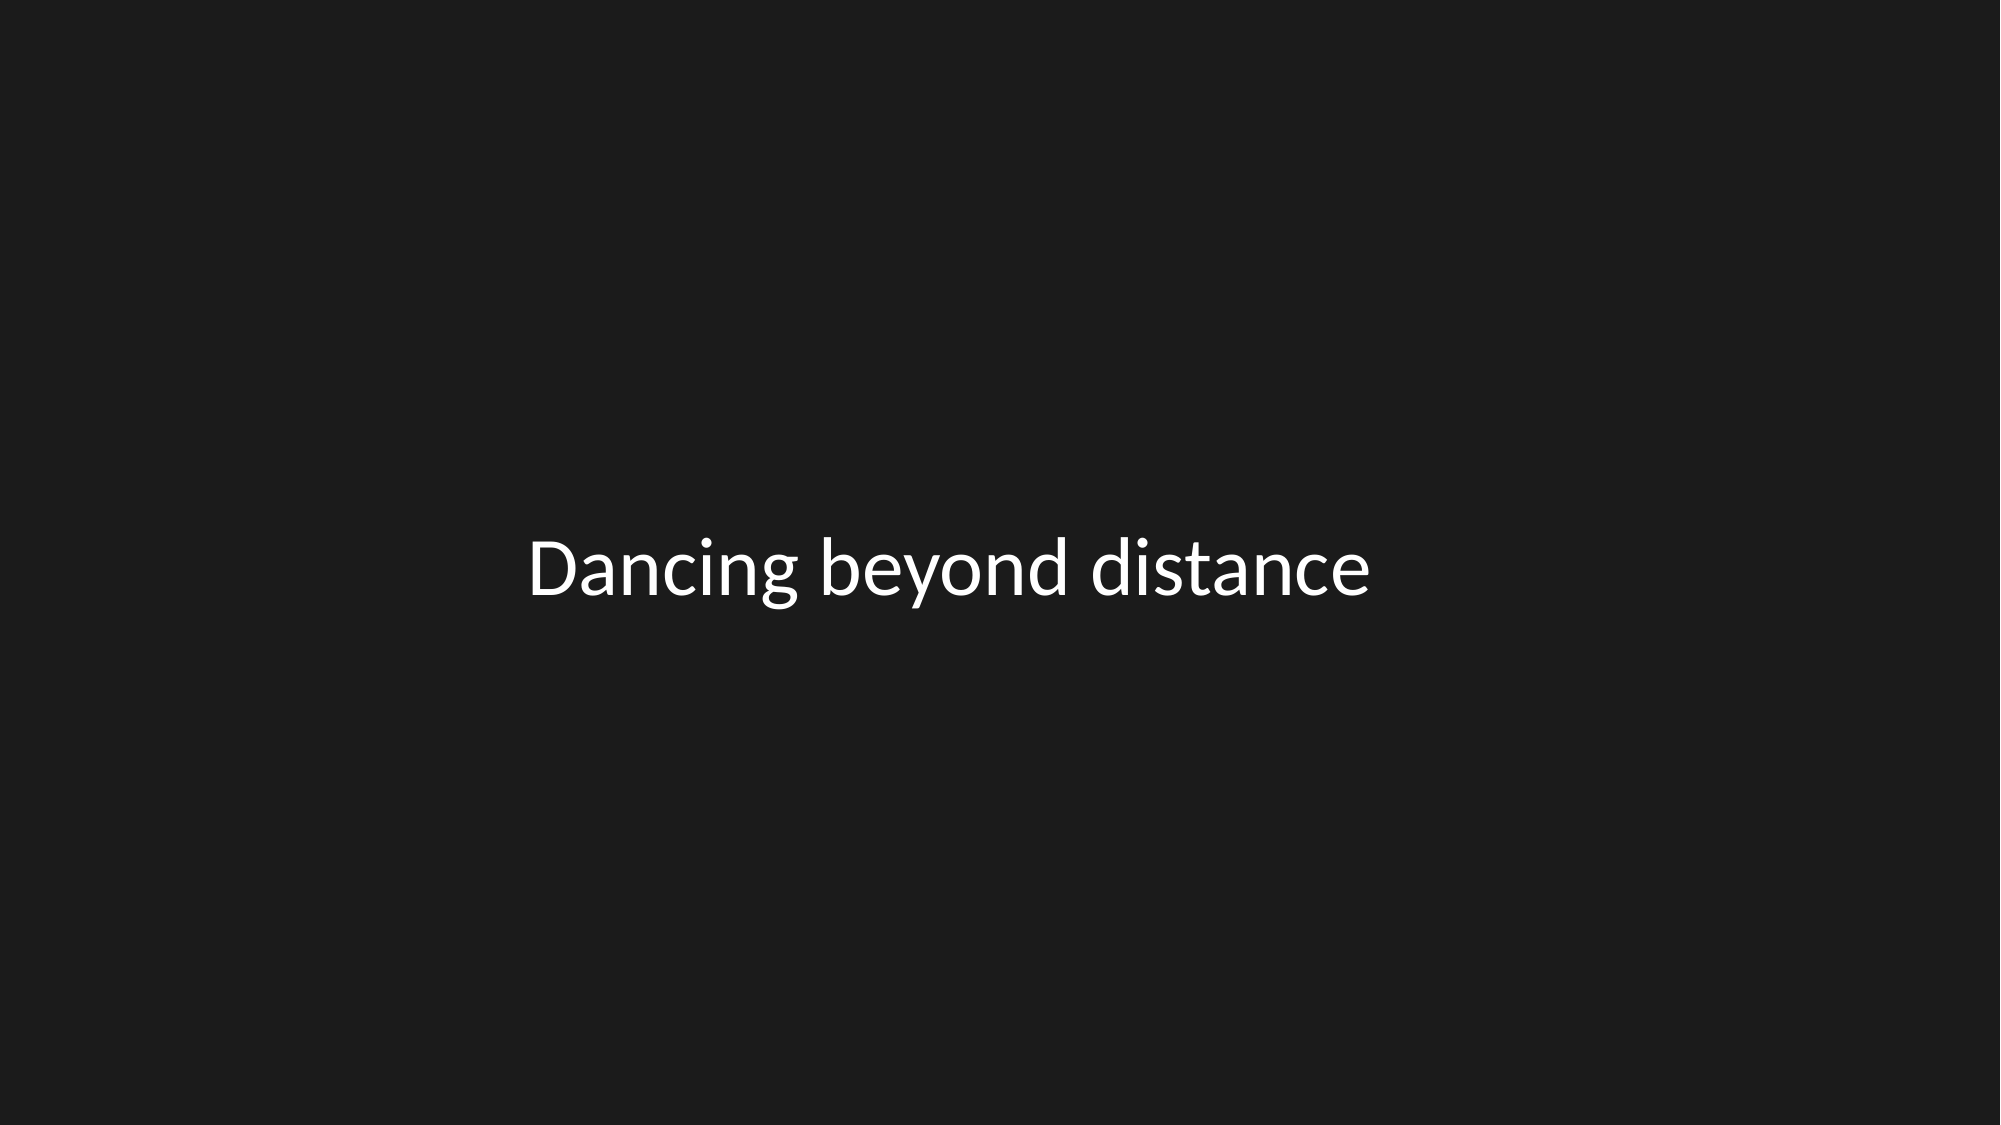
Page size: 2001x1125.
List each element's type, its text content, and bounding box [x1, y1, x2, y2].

text_box Dancing beyond distance [512, 504, 1488, 620]
